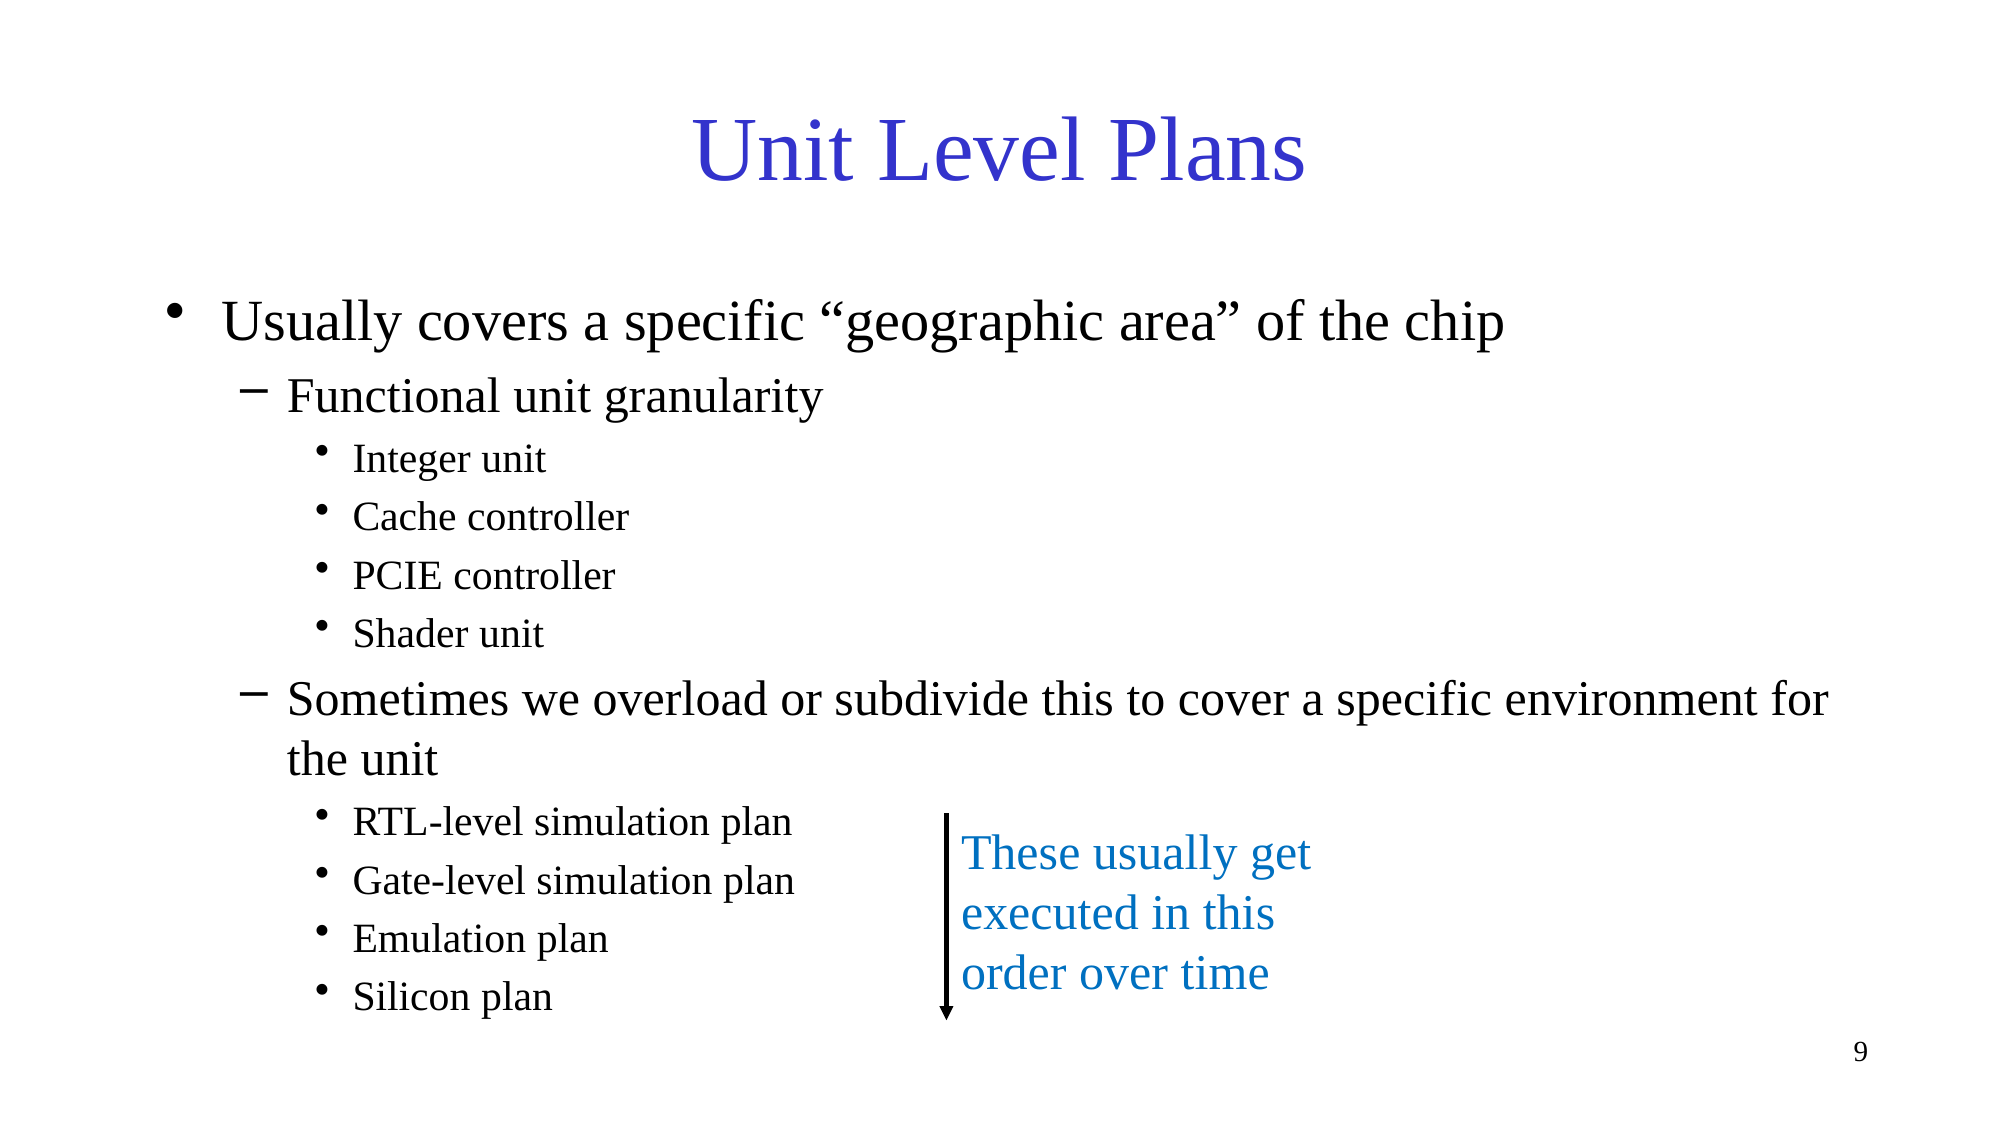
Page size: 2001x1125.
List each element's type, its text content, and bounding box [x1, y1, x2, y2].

text_box These usually get executed in this order over time [946, 811, 1365, 1007]
list Usually covers a specific “geographic area” of the chip Functional unit granularity Integer unit Cache controller PCIE controller Shader unit Sometimes we overload or subdivide this to cover a specific environment for the unit RTL-level simulation plan Gate-level simulation plan Emulation plan Silicon plan [150, 275, 1850, 1000]
title Unit Level Plans [150, 50, 1850, 238]
